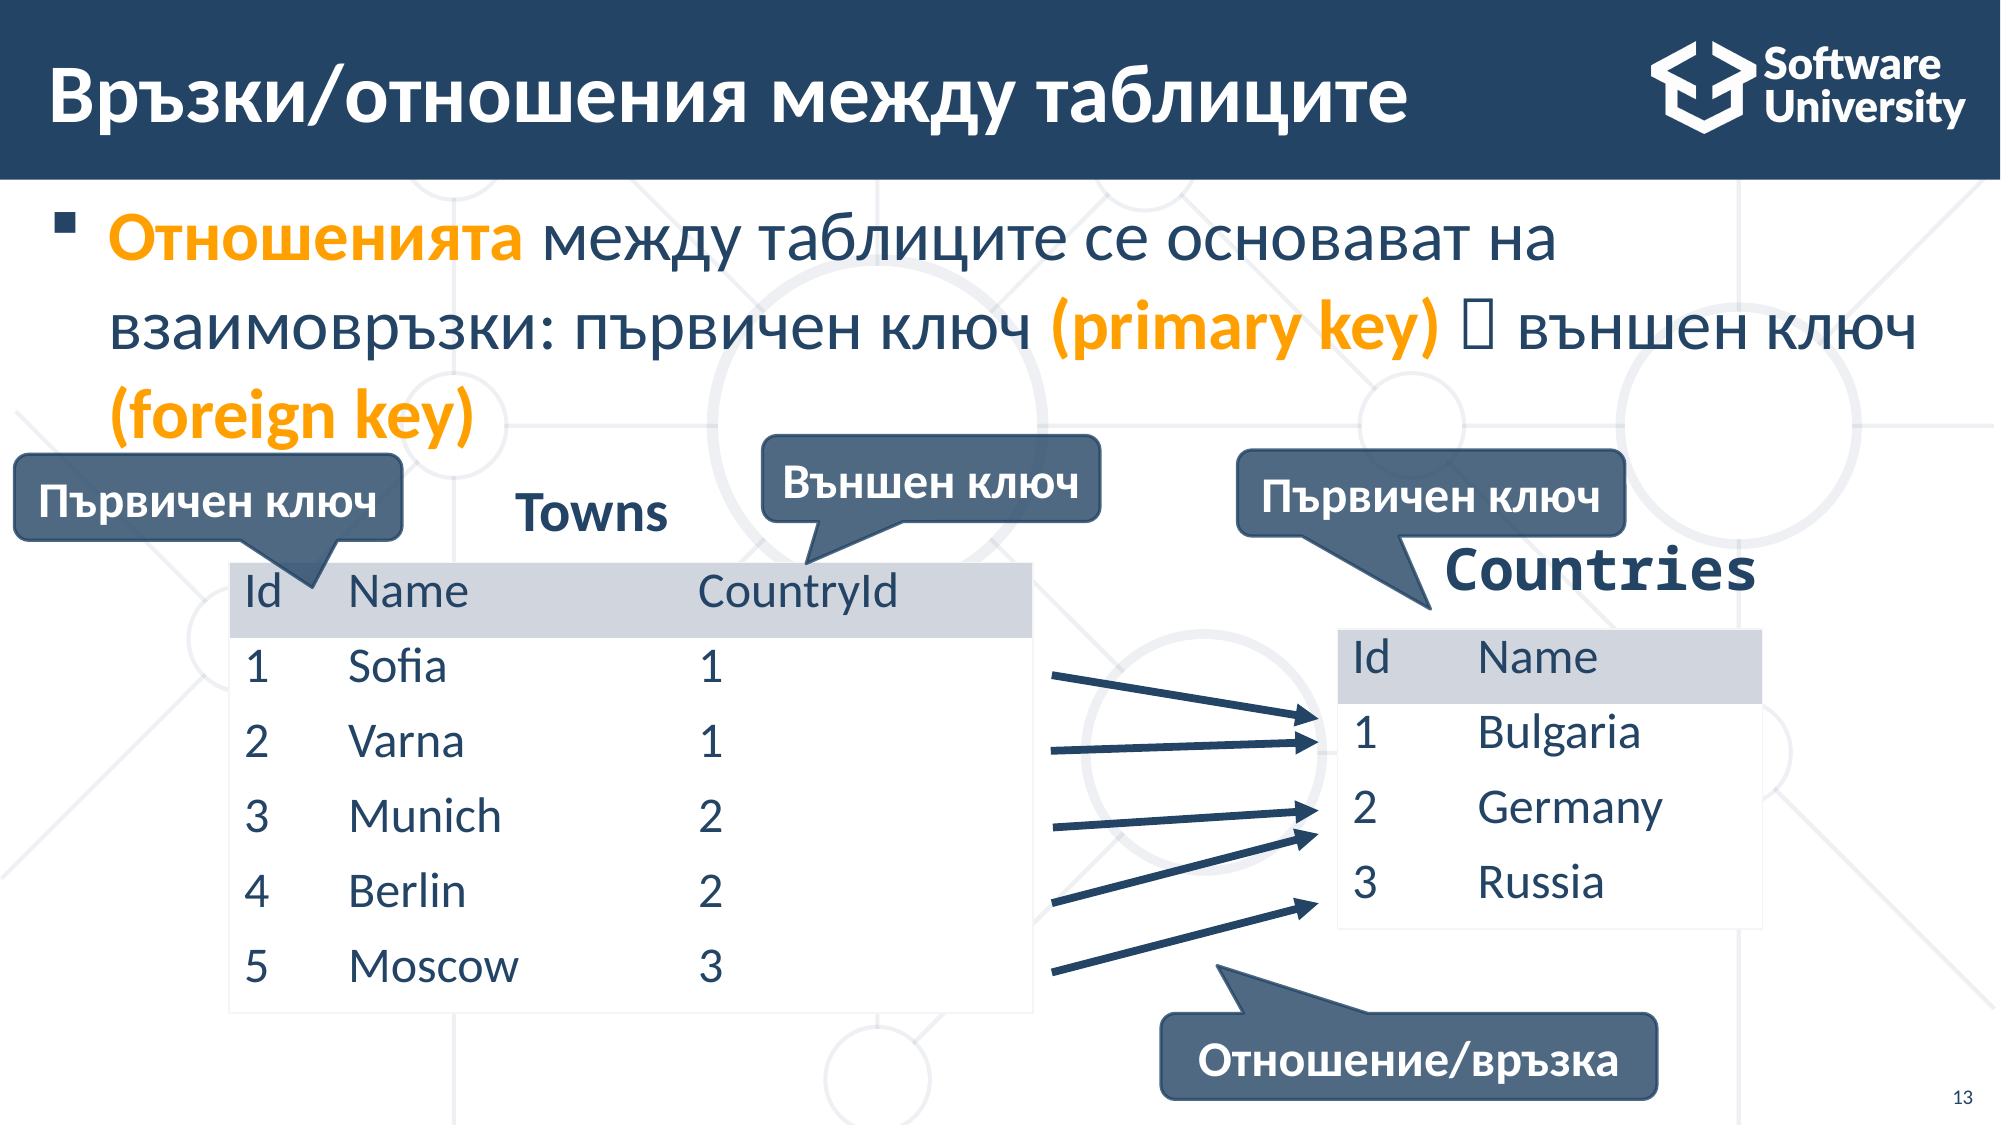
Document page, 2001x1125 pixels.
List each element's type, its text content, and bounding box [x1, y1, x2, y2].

picture [1651, 41, 1966, 134]
title Връзки/отношения между таблиците [31, 16, 1625, 162]
table_cell 1 [683, 713, 1032, 788]
table_cell 2 [1338, 779, 1462, 854]
table_cell Moscow [333, 938, 683, 1012]
text_box Отношение/връзка [1158, 982, 1660, 1102]
table_cell Berlin [333, 863, 683, 938]
table_cell 2 [230, 713, 333, 788]
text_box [1051, 833, 1319, 902]
table_cell 3 [683, 938, 1032, 1012]
table_header Id [230, 563, 333, 638]
text_box Външен ключ [760, 433, 1103, 566]
slide_number 13 [1927, 1067, 1989, 1117]
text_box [1051, 674, 1319, 720]
table_cell 2 [683, 863, 1032, 938]
table_cell Varna [333, 713, 683, 788]
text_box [1050, 741, 1319, 751]
table_cell 5 [230, 938, 333, 1012]
table_cell 3 [1338, 854, 1462, 928]
table_cell 2 [683, 788, 1032, 863]
list Отношенията между таблиците се основават на взаимовръзки: първичен ключ (primary key)  външен ключ (foreign key) [31, 179, 1970, 1087]
table_header CountryId [683, 563, 1032, 638]
table_header Id [1338, 630, 1462, 704]
table_header Name [333, 563, 683, 638]
table_cell Munich [333, 788, 683, 863]
table_cell 3 [230, 788, 333, 863]
table_cell 1 [683, 638, 1032, 713]
table_cell Sofia [333, 638, 683, 713]
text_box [1052, 810, 1319, 828]
table_cell 1 [1338, 704, 1462, 779]
table_cell Bulgaria [1462, 704, 1762, 779]
text_box Countries [1429, 532, 1774, 611]
text_box Първичен ключ [12, 452, 405, 590]
table_cell 1 [230, 638, 333, 713]
text_box Първичен ключ [1235, 447, 1628, 611]
table_header Name [1462, 630, 1762, 704]
table_cell Russia [1462, 854, 1762, 928]
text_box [1051, 902, 1319, 973]
table_cell 4 [230, 863, 333, 938]
table_cell Germany [1462, 779, 1762, 854]
text_box Towns [500, 466, 684, 551]
